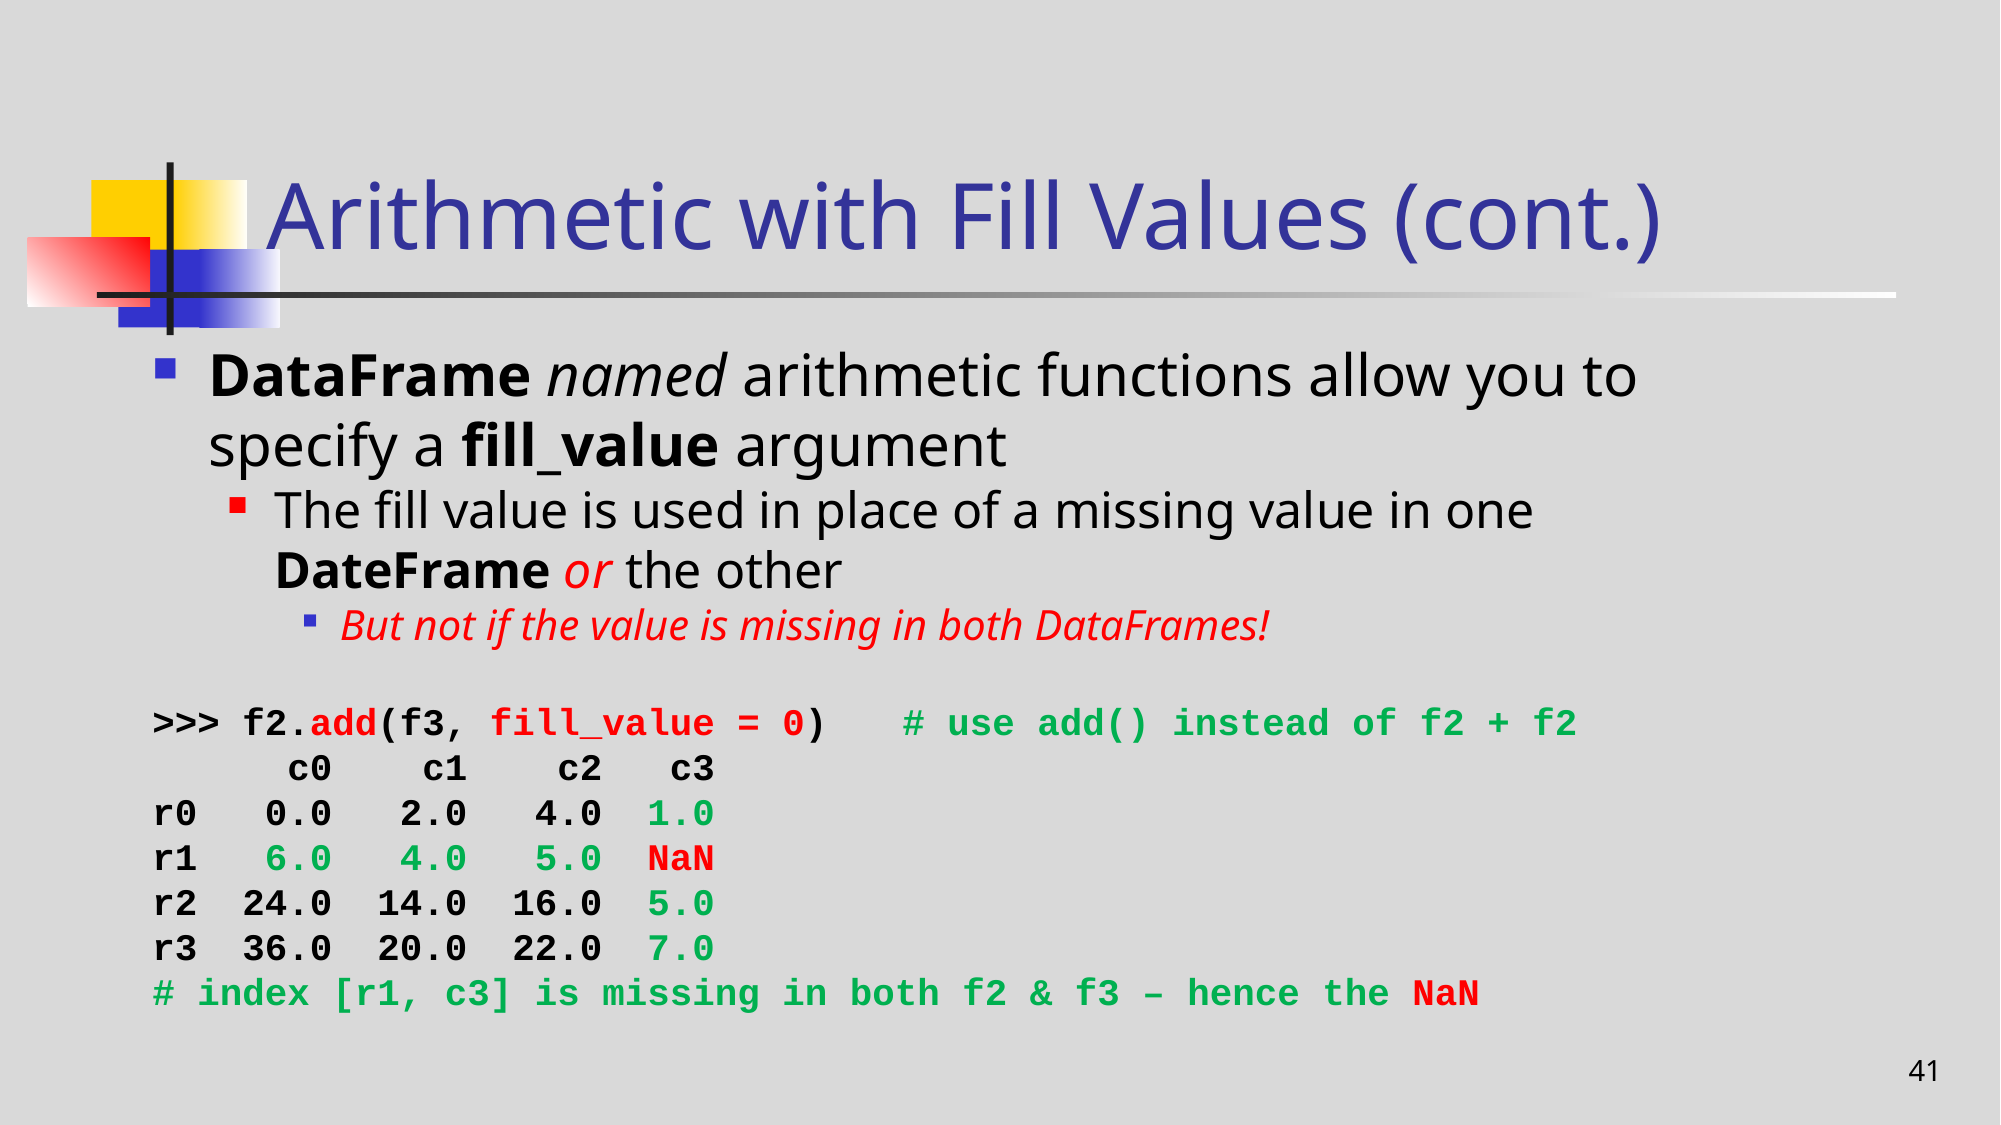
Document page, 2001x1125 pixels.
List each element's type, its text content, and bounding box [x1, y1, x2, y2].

slide_number 41 [1540, 1023, 1958, 1100]
title Arithmetic with Fill Values (cont.) [251, 35, 1957, 275]
list DataFrame named arithmetic functions allow you to specify a fill_value argument The fill value is used in place of a missing value in one DateFrame or the other But not if the value is missing in both DataFrames! >>> f2.add(f3, fill_value = 0) # use add() instead of f2 + f2 c0 c1 c2 c3 r0 0.0 2.0 4.0 1.0 r1 6.0 4.0 5.0 NaN r2 24.0 14.0 16.0 5.0 r3 36.0 20.0 22.0 7.0 # index [r1, c3] is missing in both f2 & f3 – hence the NaN [137, 331, 1719, 1006]
